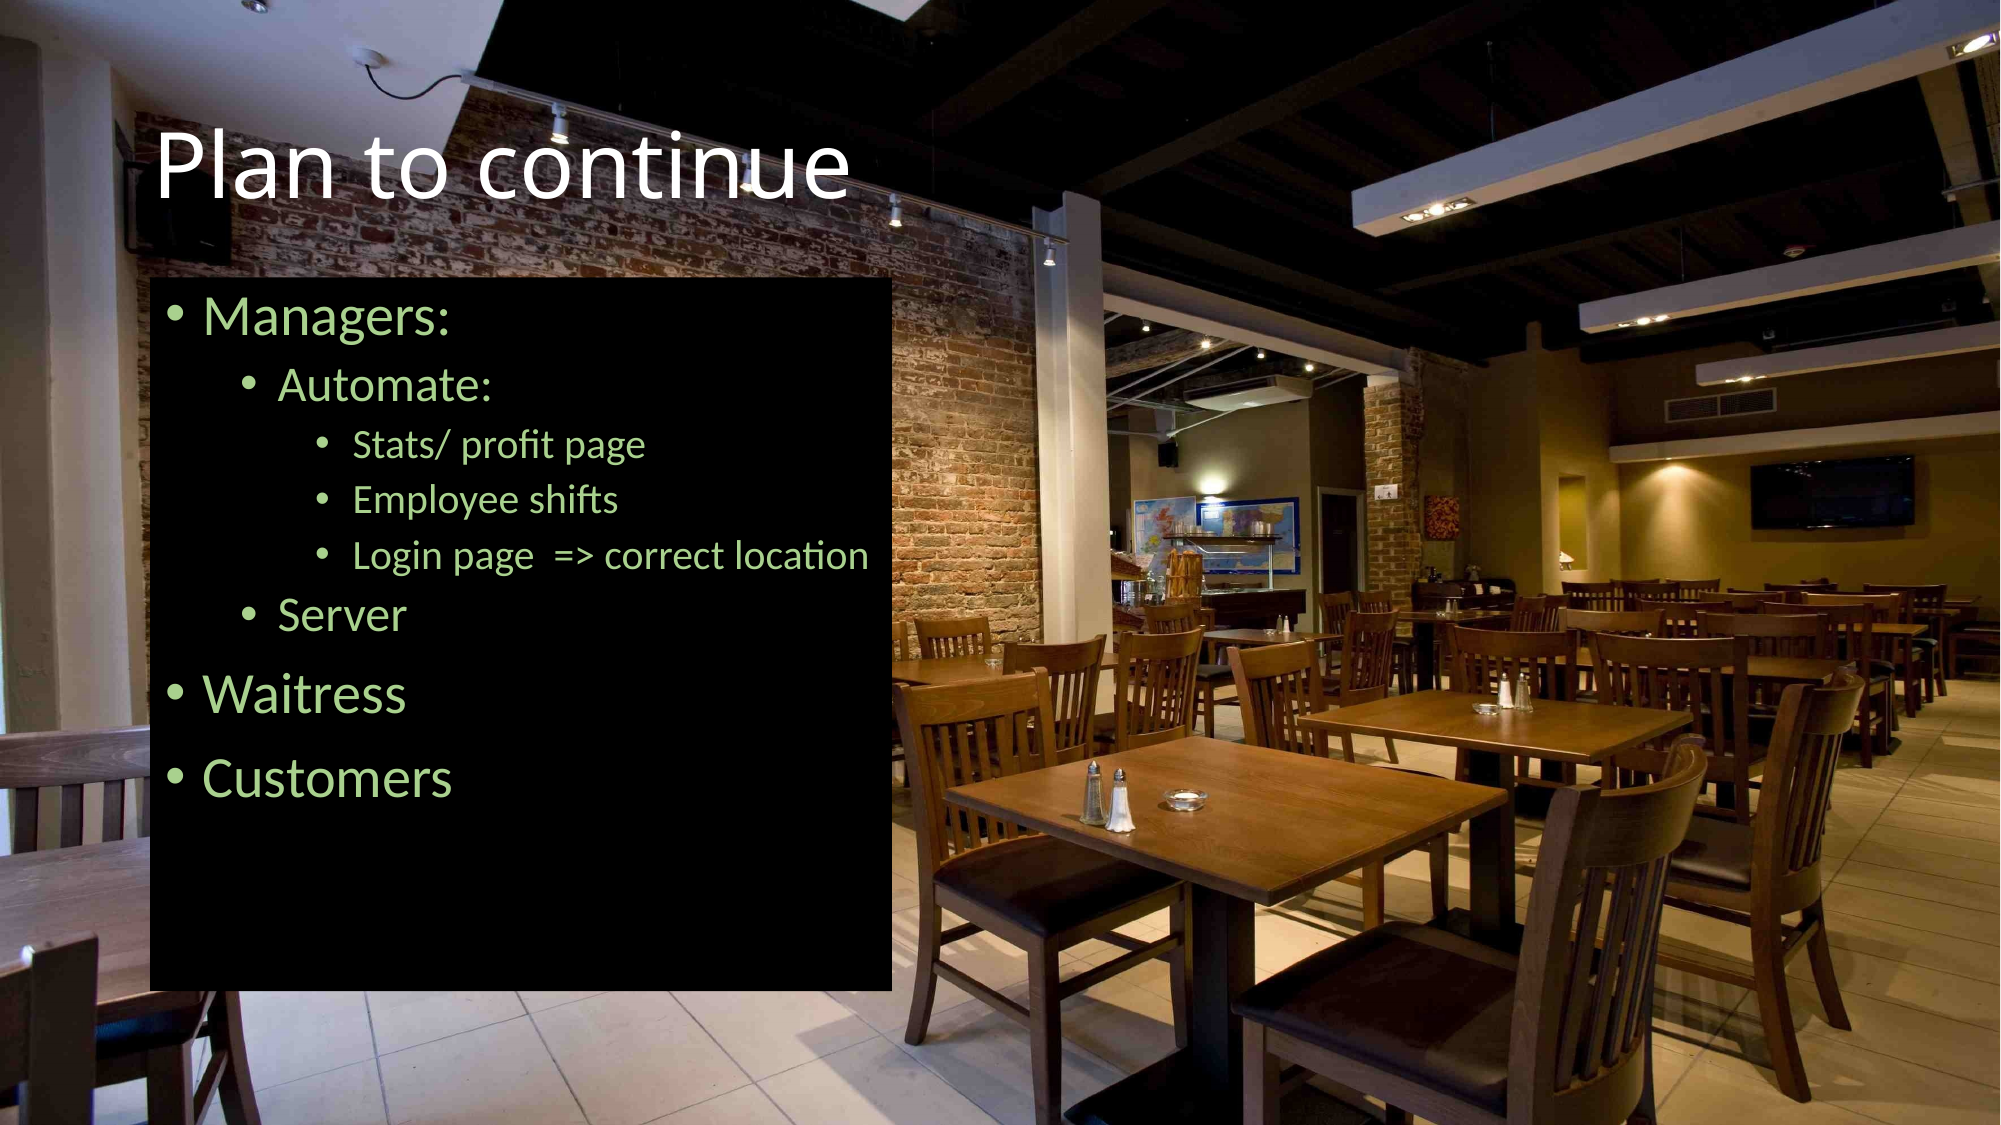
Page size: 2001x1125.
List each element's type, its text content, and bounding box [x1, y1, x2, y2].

title Plan to continue [137, 59, 1863, 278]
list Managers: Automate: Stats/ profit page Employee shifts Login page => correct location Server Waitress Customers [150, 277, 892, 992]
picture [0, 0, 2001, 1125]
